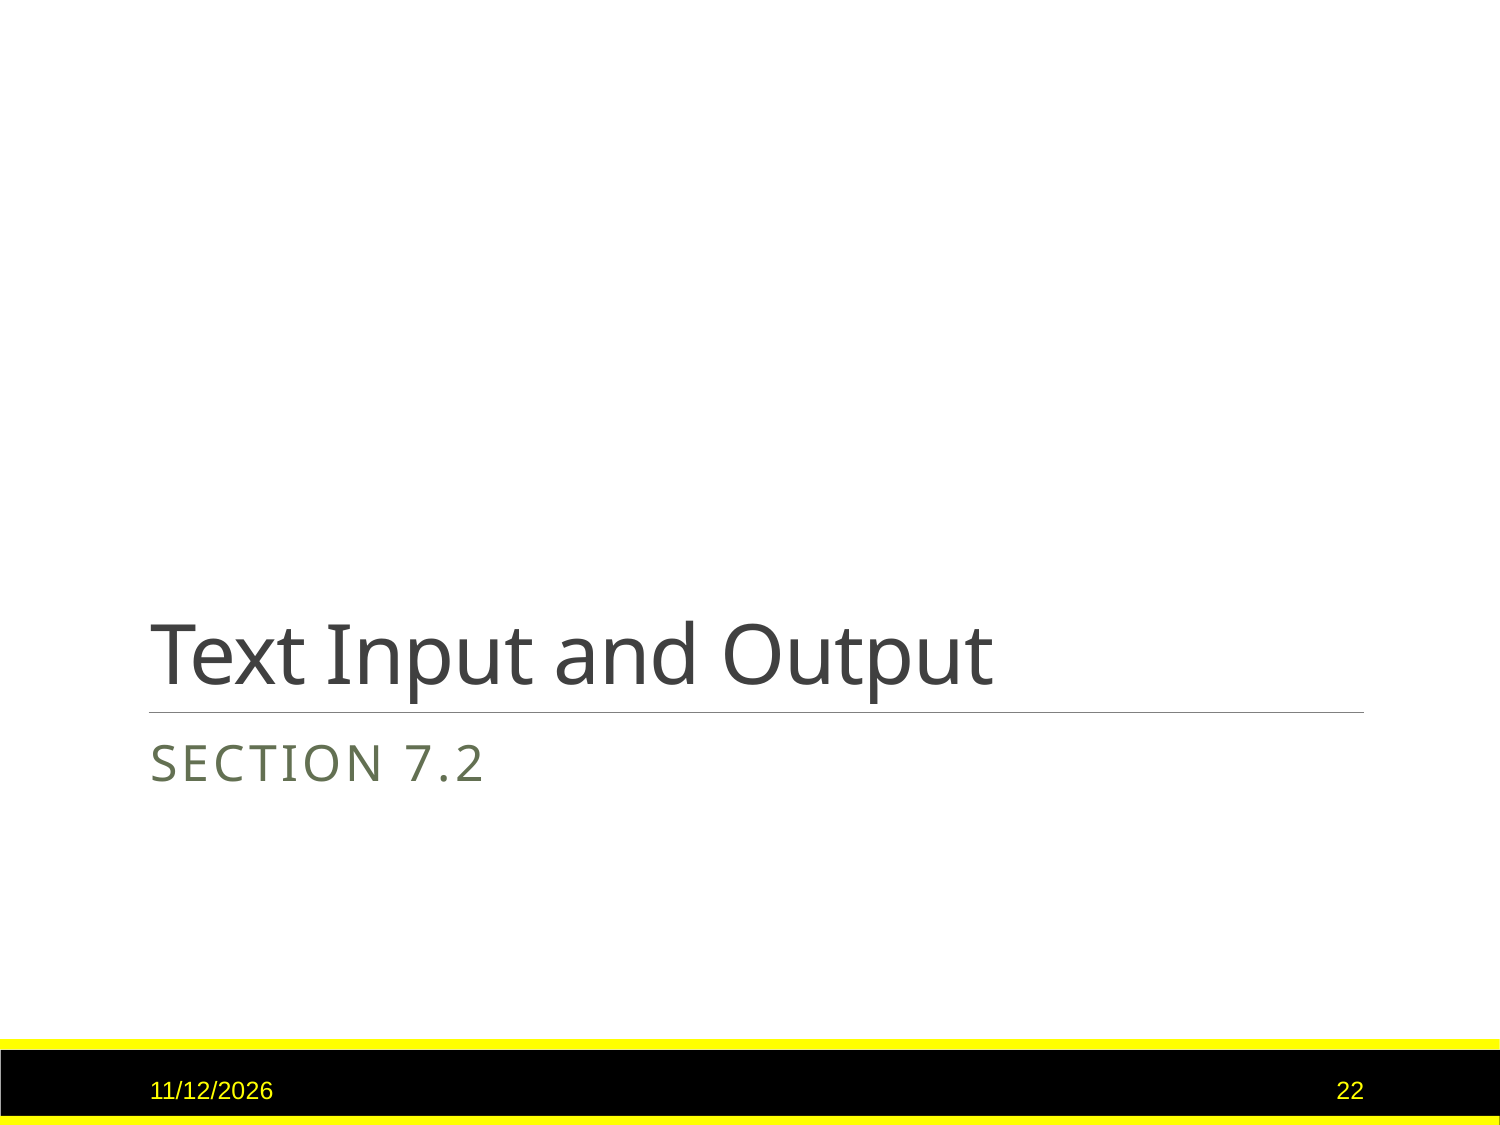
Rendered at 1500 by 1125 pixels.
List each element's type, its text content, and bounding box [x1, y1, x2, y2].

title Text Input and Output [135, 439, 1373, 710]
slide_number 22 [1217, 1059, 1380, 1120]
list Section 7.2 [135, 730, 1373, 918]
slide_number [134, 1059, 440, 1120]
